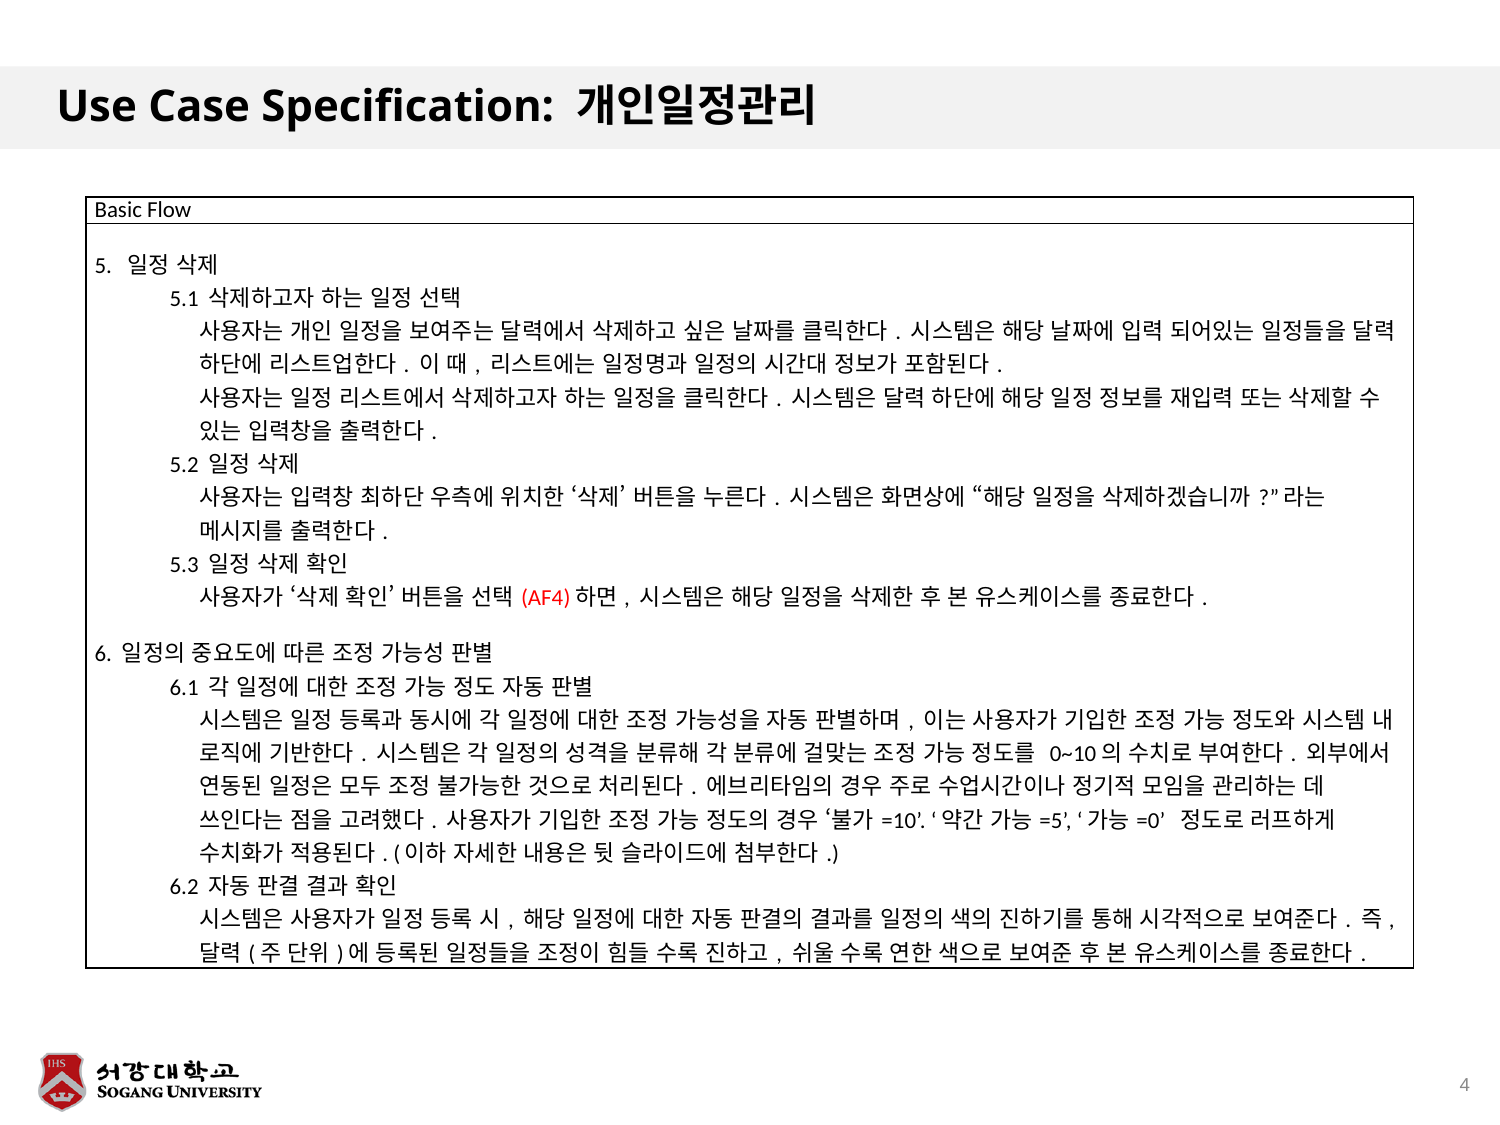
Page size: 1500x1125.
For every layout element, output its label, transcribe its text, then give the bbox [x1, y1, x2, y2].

table_header Basic Flowc Flow [87, 198, 1413, 223]
slide_number 4 [1147, 1053, 1485, 1114]
title Use Case Specification: 개인일정관리 [41, 64, 1459, 149]
table_cell 5. 일정 삭제 5.1 삭제하고자 하는 일정 선택 사용자는 개인 일정을 보여주는 달력에서 삭제하고 싶은 날짜를 클릭한다. 시스템은 해당 날짜에 입력 되어있는 일정들을 달력 하단에 리스트업한다. 이 때, 리스트에는 일정명과 일정의 시간대 정보가 포함된다. 사용자는 일정 리스트에서 삭제하고자 하는 일정을 클릭한다. 시스템은 달력 하단에 해당 일정 정보를 재입력 또는 삭제할 수 있는 입력창을 출력한다. 5.2 일정 삭제 사용자는 입력창 최하단 우측에 위치한 ‘삭제’ 버튼을 누른다. 시스템은 화면상에 “해당 일정을 삭제하겠습니까?”라는 메시지를 출력한다. 5.3 일정 삭제 확인 사용자가 ‘삭제 확인’ 버튼을 선택(AF4)하면, 시스템은 해당 일정을 삭제한 후 본 유스케이스를 종료한다. 6. 일정의 중요도에 따른 조정 가능성 판별 6.1 각 일정에 대한 조정 가능 정도 자동 판별 시스템은 일정 등록과 동시에 각 일정에 대한 조정 가능성을 자동 판별하며, 이는 사용자가 기입한 조정 가능 정도와 시스템 내 로직에 기반한다. 시스템은 각 일정의 성격을 분류해 각 분류에 걸맞는 조정 가능 정도를 0~10의 수치로 부여한다. 외부에서 연동된 일정은 모두 조정 불가능한 것으로 처리된다. 에브리타임의 경우 주로 수업시간이나 정기적 모임을 관리하는 데 쓰인다는 점을 고려했다. 사용자가 기입한 조정 가능 정도의 경우 ‘불가=10’. ‘약간 가능=5’, ‘가능=0’ 정도로 러프하게 수치화가 적용된다. (이하 자세한 내용은 뒷 슬라이드에 첨부한다.) 6.2 자동 판결 결과 확인 시스템은 사용자가 일정 등록 시, 해당 일정에 대한 자동 판결의 결과를 일정의 색의 진하기를 통해 시각적으로 보여준다. 즉, 달력(주 단위)에 등록된 일정들을 조정이 힘들 수록 진하고, 쉬울 수록 연한 색으로 보여준 후 본 유스케이스를 종료한다. [87, 224, 1413, 967]
picture [0, 1031, 294, 1125]
